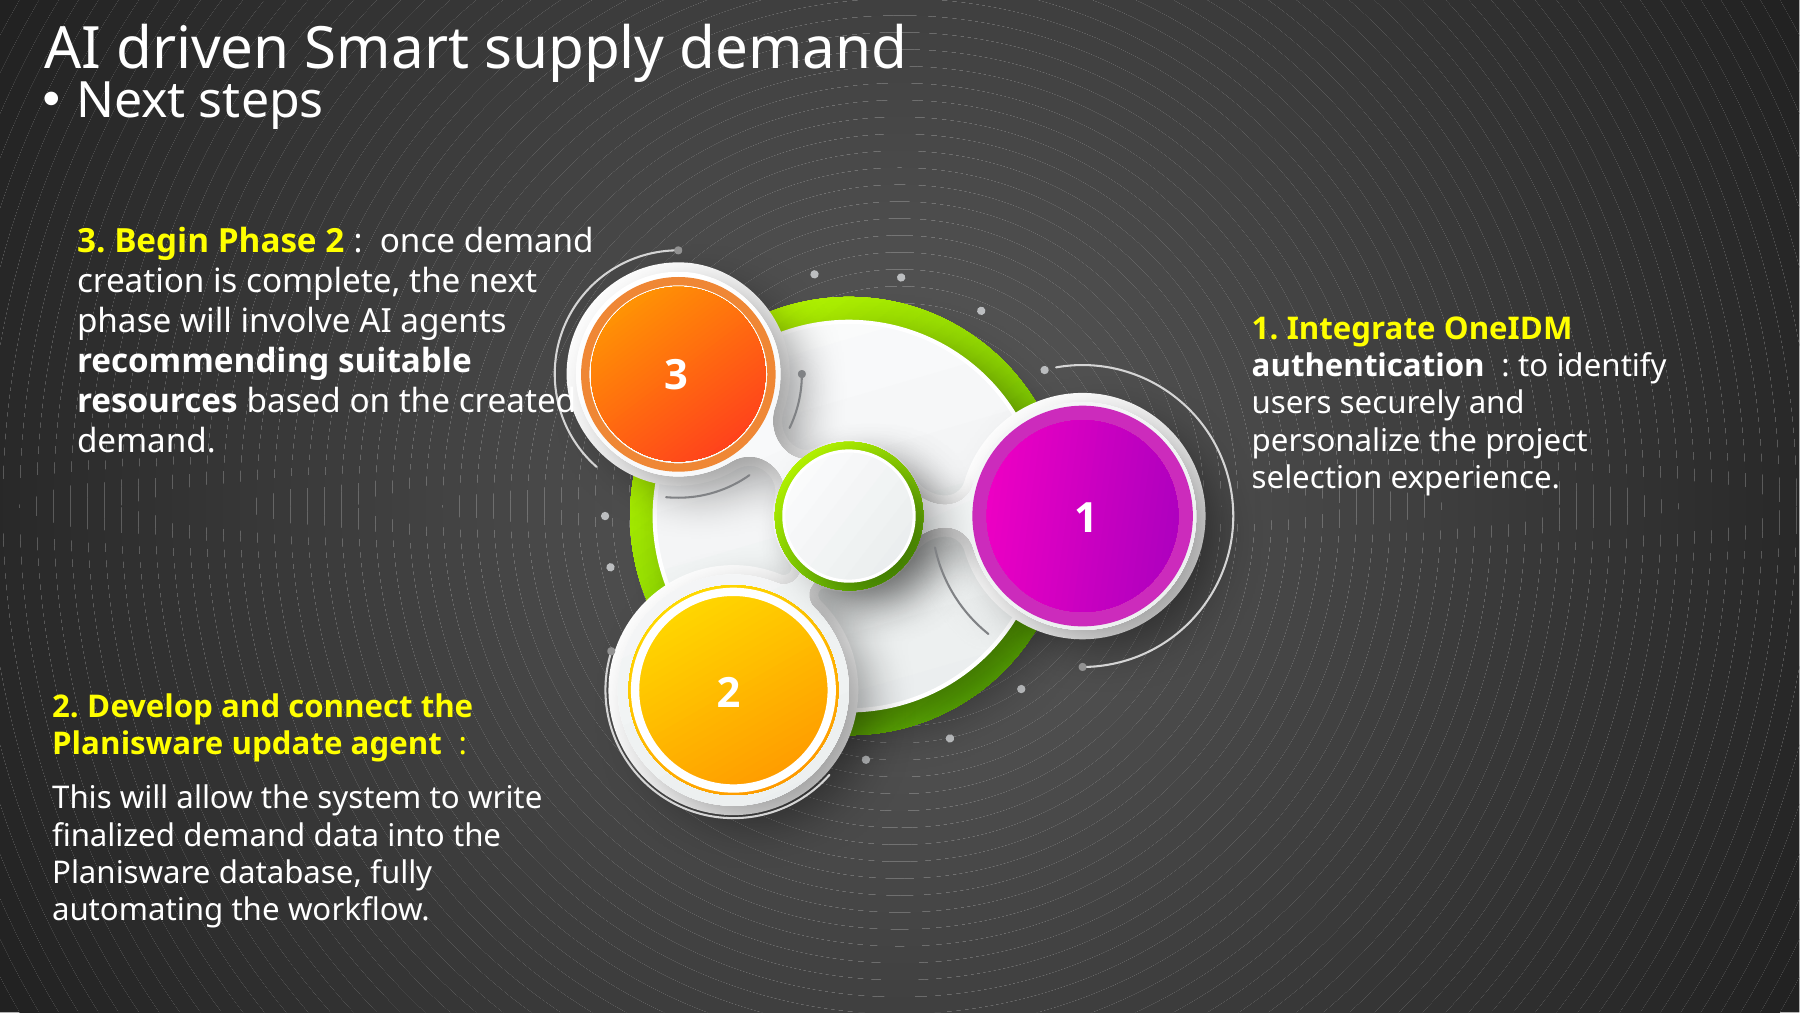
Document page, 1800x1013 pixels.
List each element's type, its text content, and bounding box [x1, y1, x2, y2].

text_box 2. Develop and connect the Planisware update agent : This will allow the system to write finalized demand data into the Planisware database, fully automating the workflow. [43, 677, 585, 936]
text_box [554, 246, 1234, 819]
text_box 1. Integrate OneIDM authentication : to identify users securely and personalize the project selection experience. [1243, 299, 1687, 541]
text_box Next steps [42, 74, 1757, 139]
text_box 3. Begin Phase 2 : once demand creation is complete, the next phase will involve AI agents recommending suitable resources based on the created demand. [68, 210, 610, 467]
text_box AI driven Smart supply demand [29, 2, 1744, 67]
